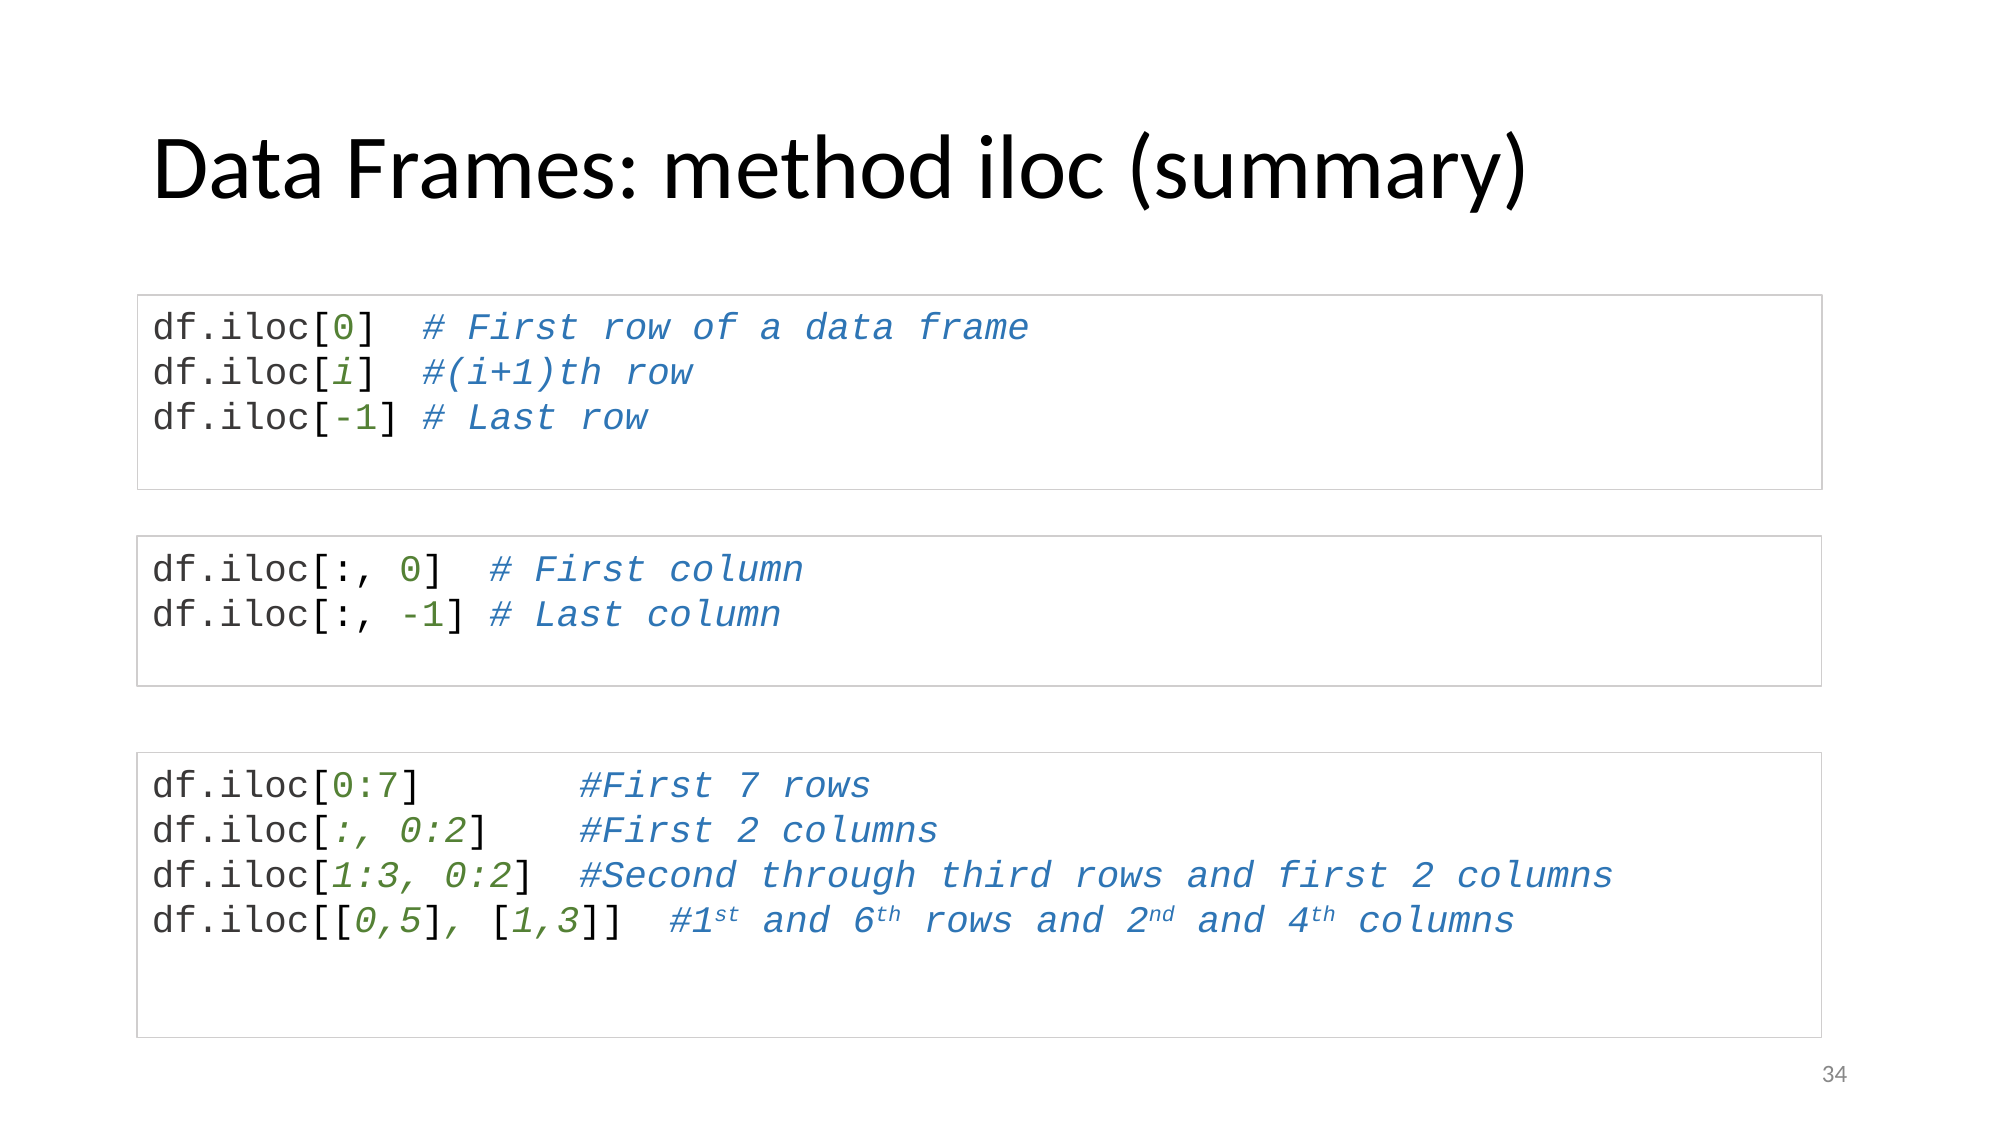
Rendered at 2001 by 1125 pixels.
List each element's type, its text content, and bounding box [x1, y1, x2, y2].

title Data Frames: method iloc (summary) [137, 59, 1863, 278]
text_box df.iloc[:, 0] # First column df.iloc[:, -1] # Last column [136, 536, 1822, 687]
slide_number ‹#› [1412, 1042, 1863, 1103]
text_box df.iloc[0:7] #First 7 rows df.iloc[:, 0:2] #First 2 columns df.iloc[1:3, 0:2] #Second through third rows and first 2 columns df.iloc[[0,5], [1,3]] #1st and 6th rows and 2nd and 4th columns [136, 752, 1822, 1038]
text_box df.iloc[0] # First row of a data frame df.iloc[i] #(i+1)th row df.iloc[-1] # Last row [137, 294, 1822, 490]
